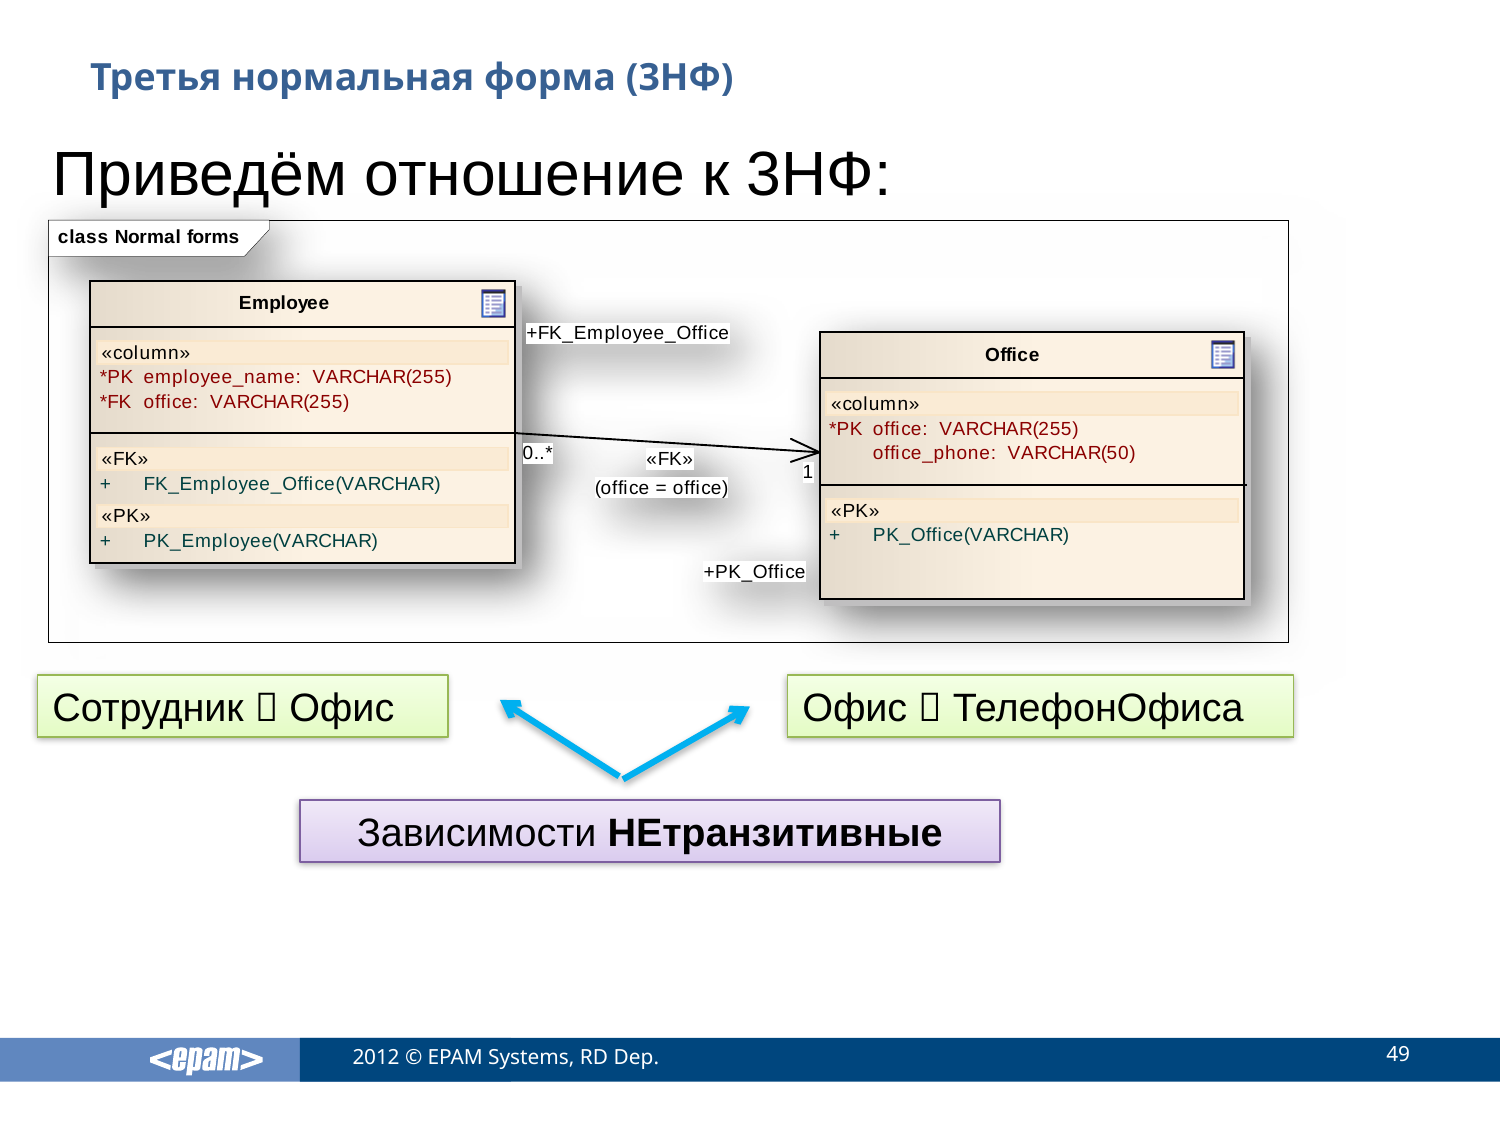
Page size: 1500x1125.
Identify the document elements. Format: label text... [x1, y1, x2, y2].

text_box Офис  ТелефонОфиса [787, 674, 1294, 738]
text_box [499, 699, 620, 777]
footer 2012 © EPAM Systems, RD Dep. [337, 1028, 738, 1088]
text_box Сотрудник  Офис [37, 674, 449, 738]
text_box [623, 706, 751, 780]
text_box Зависимости НЕтранзитивные [299, 799, 1001, 863]
picture [42, 214, 1295, 649]
slide_number 49 [1262, 1025, 1425, 1085]
title Третья нормальная форма (3НФ) [75, 45, 1425, 124]
text_box Приведём отношение к 3НФ: [37, 124, 1463, 213]
